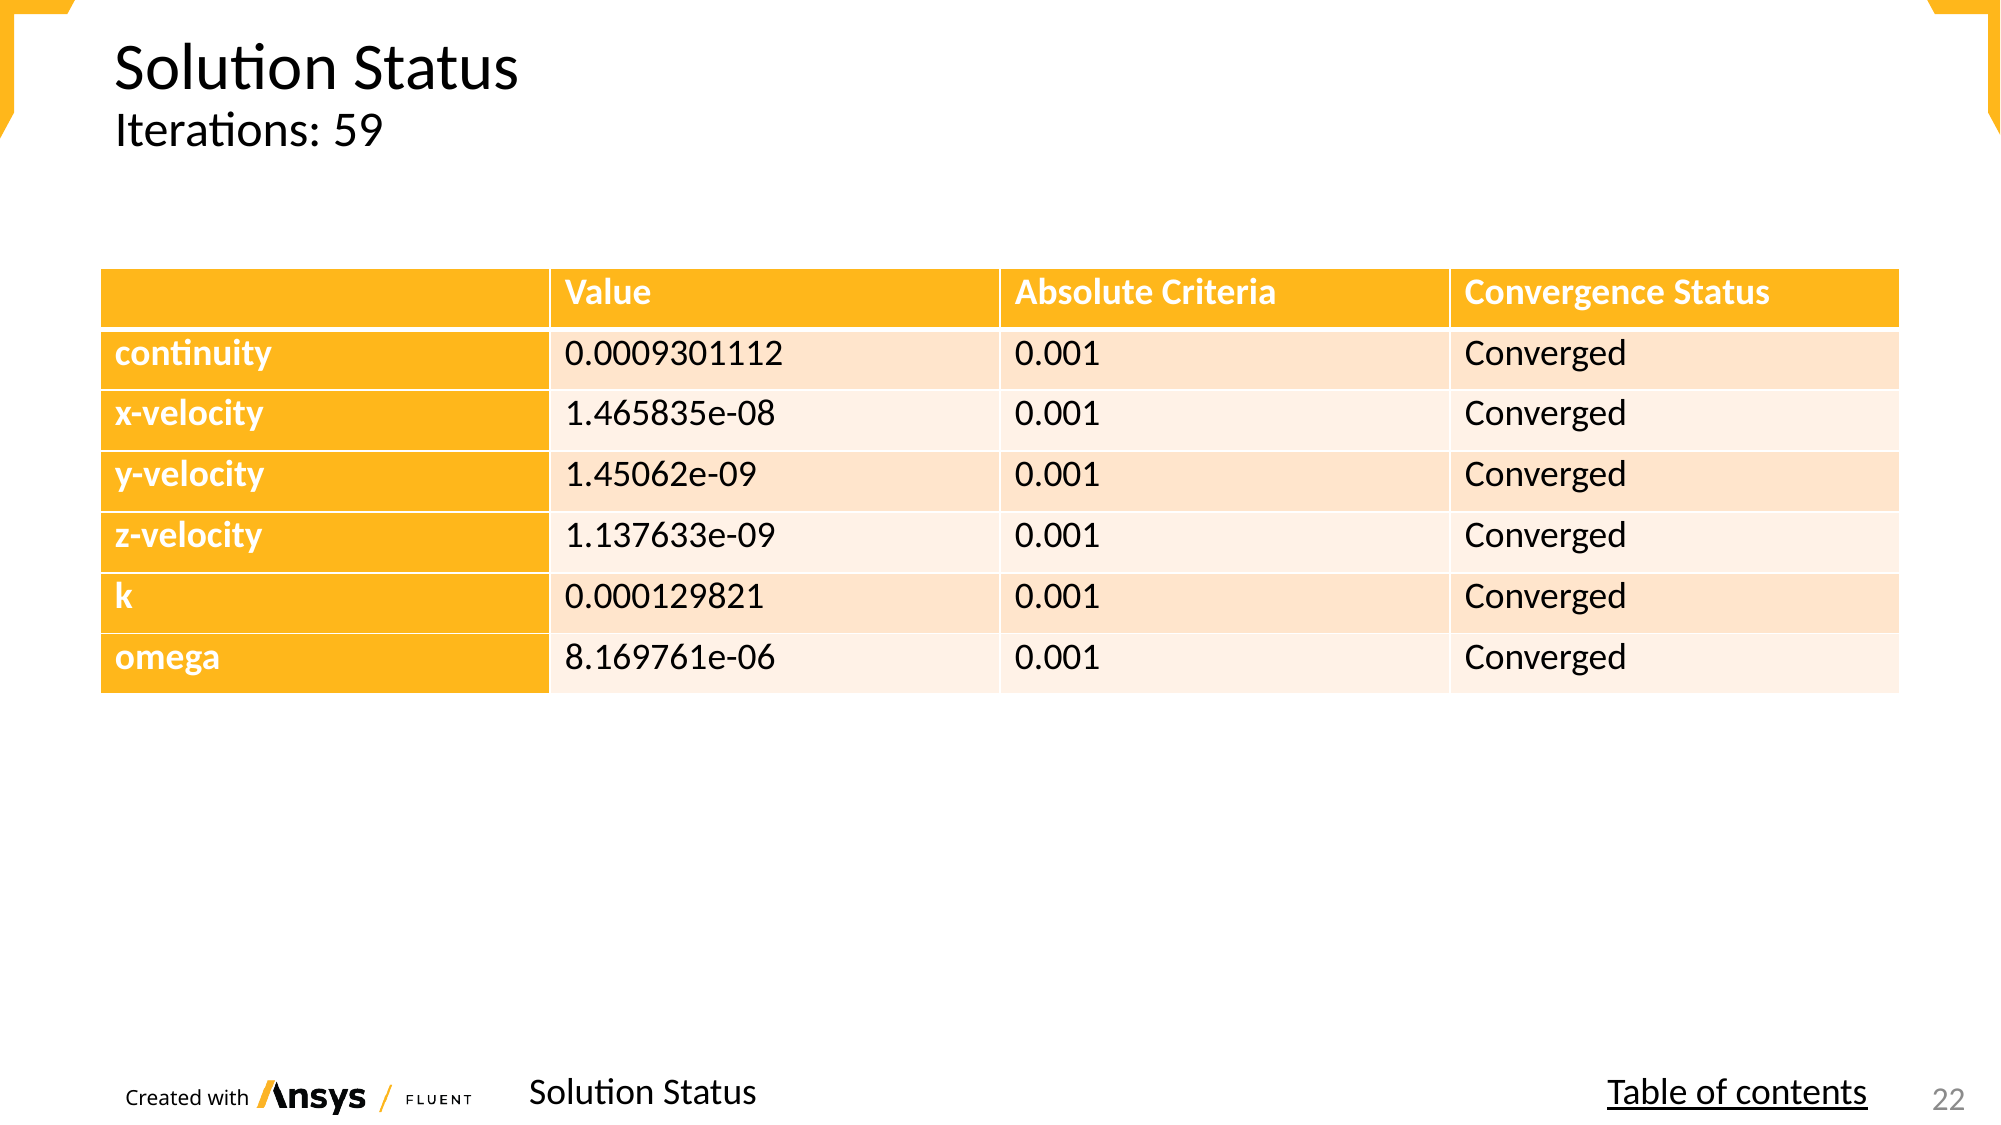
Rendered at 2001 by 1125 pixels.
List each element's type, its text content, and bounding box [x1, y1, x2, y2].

table_cell 0.001 [1001, 574, 1449, 633]
table_cell continuity [101, 332, 549, 389]
table_cell 0.001 [1001, 634, 1449, 693]
table_cell x-velocity [101, 391, 549, 450]
table_header Convergence Status [1451, 269, 1899, 327]
table_cell Converged [1451, 634, 1899, 693]
table_cell y-velocity [101, 452, 549, 511]
table_cell 8.169761e-06 [551, 634, 999, 693]
table_cell Converged [1451, 332, 1899, 389]
list Solution Status [514, 1065, 1587, 1118]
table_cell z-velocity [101, 513, 549, 572]
table_cell 0.001 [1001, 391, 1449, 450]
table_cell omega [101, 634, 549, 693]
title Solution Status Iterations: 59 [99, 24, 1900, 147]
table_cell 1.45062e-09 [551, 452, 999, 511]
table_cell 1.137633e-09 [551, 513, 999, 572]
table_cell Converged [1451, 574, 1899, 633]
table_cell 0.001 [1001, 513, 1449, 572]
table_cell 0.001 [1001, 452, 1449, 511]
table_cell 0.001 [1001, 332, 1449, 389]
table_cell Converged [1451, 452, 1899, 511]
slide_number 18 [1905, 1077, 1981, 1118]
table_header Value [551, 269, 999, 327]
table_header [101, 269, 549, 327]
table_cell Converged [1451, 513, 1899, 572]
table_cell Converged [1451, 391, 1899, 450]
list Table of contents [1592, 1065, 1901, 1117]
table_cell 0.0009301112 [551, 332, 999, 389]
picture [256, 1080, 474, 1115]
table_header Absolute Criteria [1001, 269, 1449, 327]
table_cell k [101, 574, 549, 633]
table_cell 1.465835e-08 [551, 391, 999, 450]
table_cell 0.000129821 [551, 574, 999, 633]
